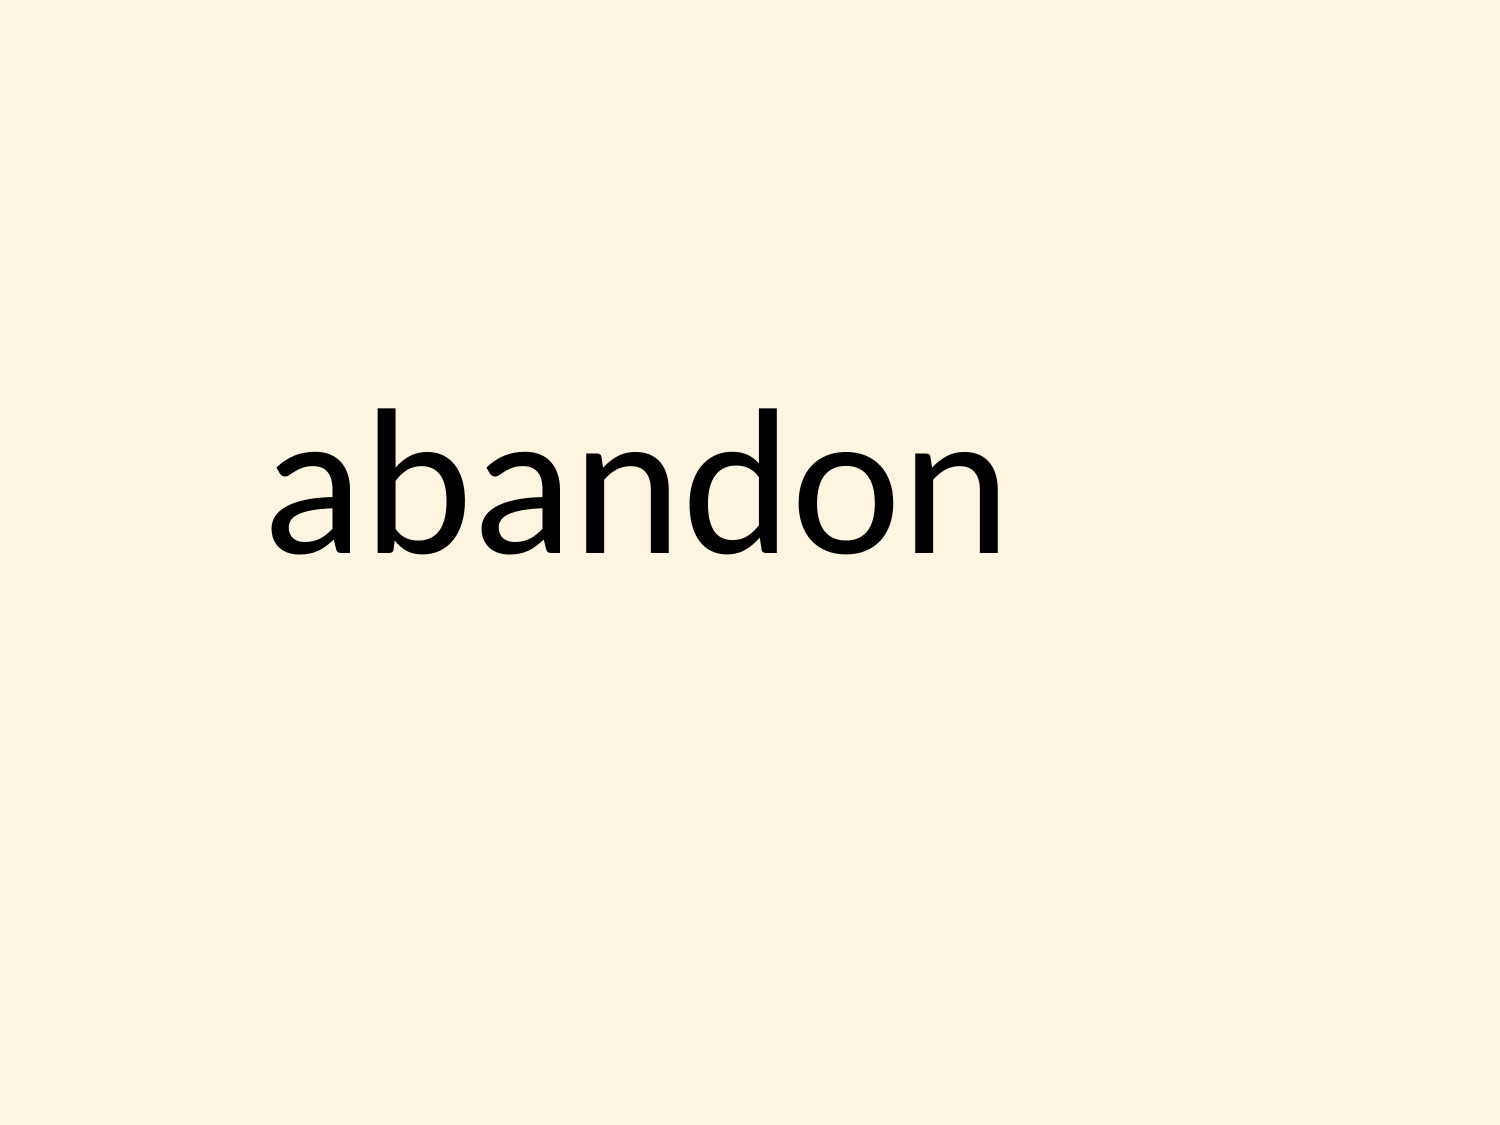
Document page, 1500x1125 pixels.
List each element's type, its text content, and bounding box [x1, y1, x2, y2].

title abandon [0, 349, 1275, 591]
